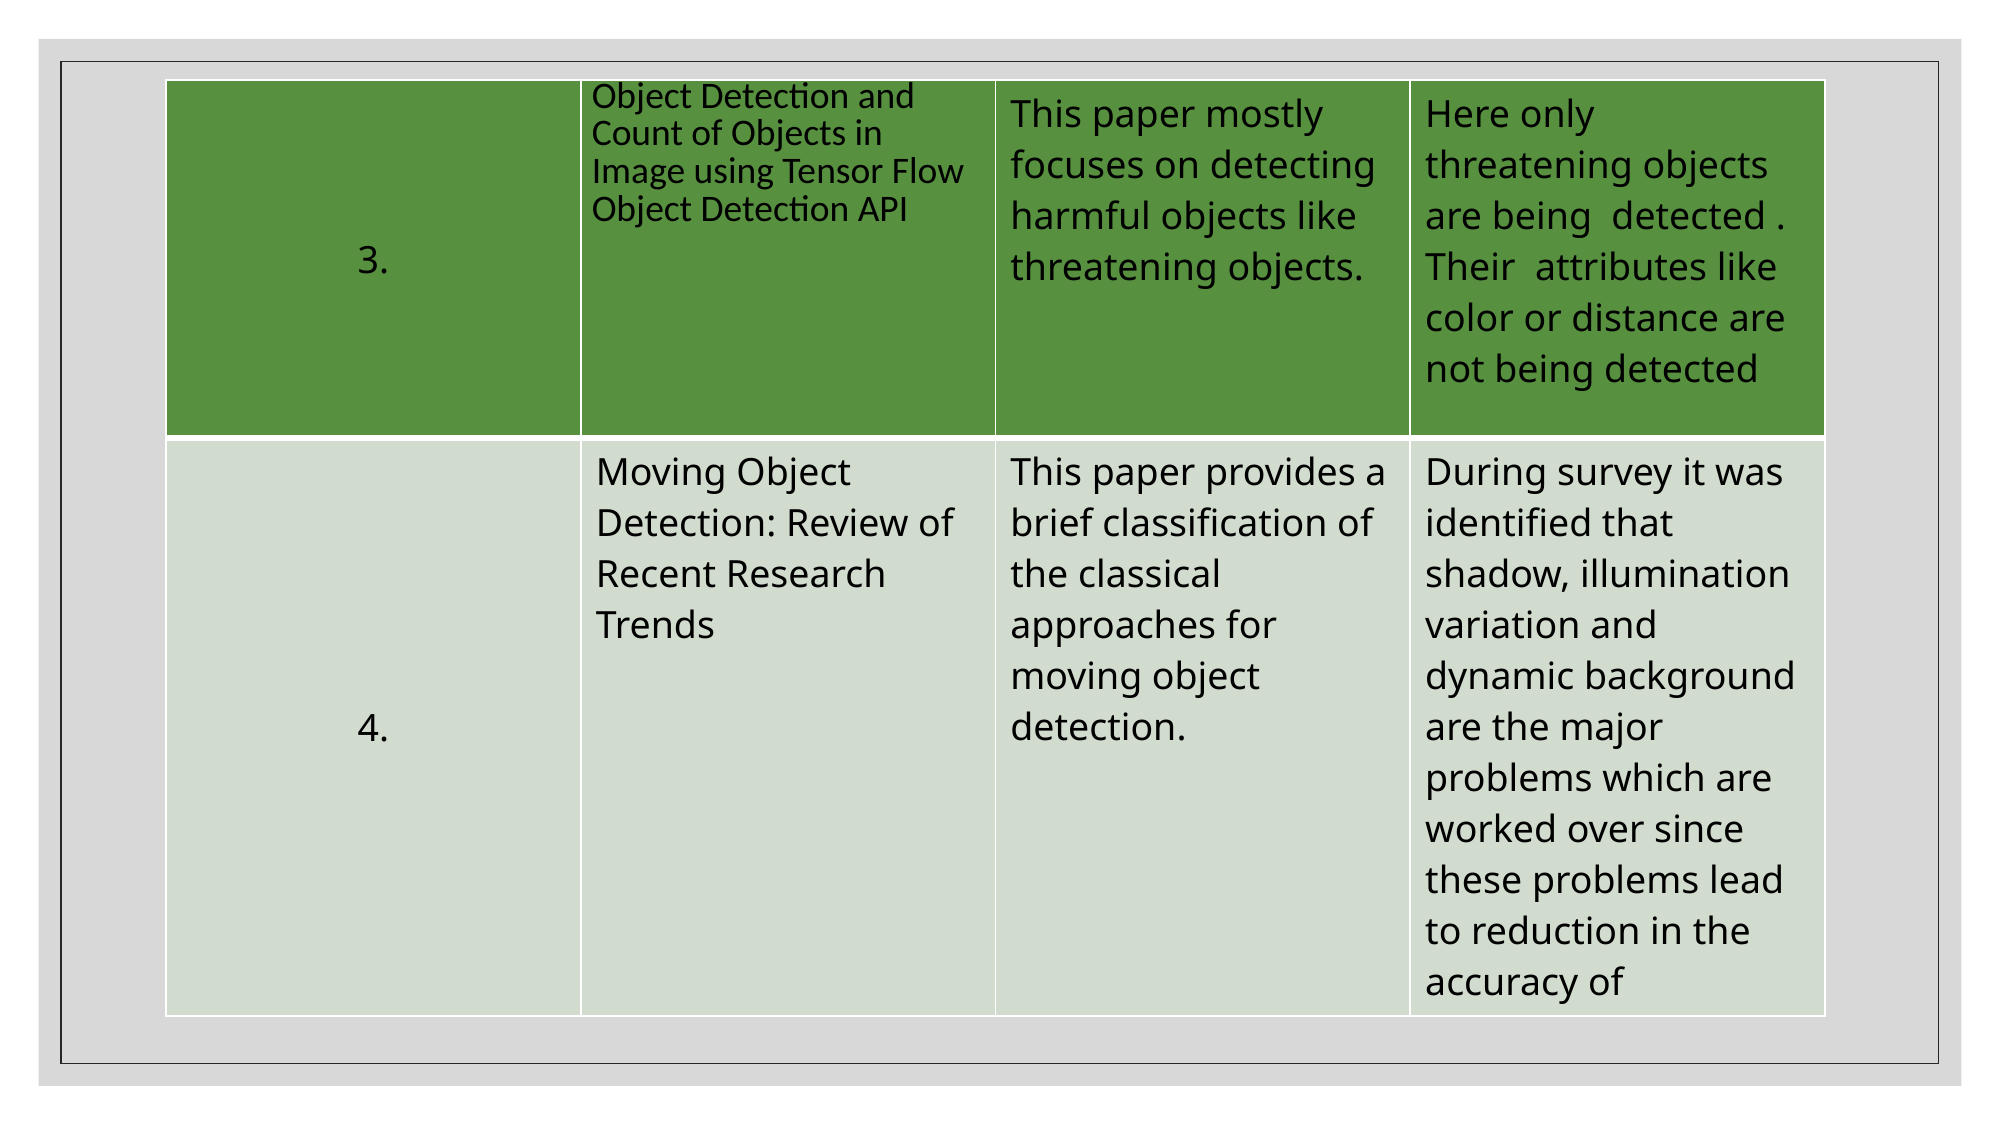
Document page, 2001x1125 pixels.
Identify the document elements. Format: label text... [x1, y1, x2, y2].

table_header Here only threatening objects are being detected . Their attributes like color or distance are not being detected [1411, 81, 1824, 435]
table_header This paper mostly focuses on detecting harmful objects like threatening objects. [996, 81, 1409, 435]
table_cell 4. [167, 441, 580, 1015]
table_cell Moving Object Detection: Review of Recent Research Trends [582, 441, 995, 1015]
table_cell During survey it was identified that shadow, illumination variation and dynamic background are the major problems which are worked over since these problems lead to reduction in the accuracy of [1411, 441, 1824, 1015]
table_header 3. [167, 81, 580, 435]
table_header Object Detection and Count of Objects in Image using Tensor Flow Object Detection API [582, 81, 995, 435]
table_cell This paper provides a brief classification of the classical approaches for moving object detection. [996, 441, 1409, 1015]
